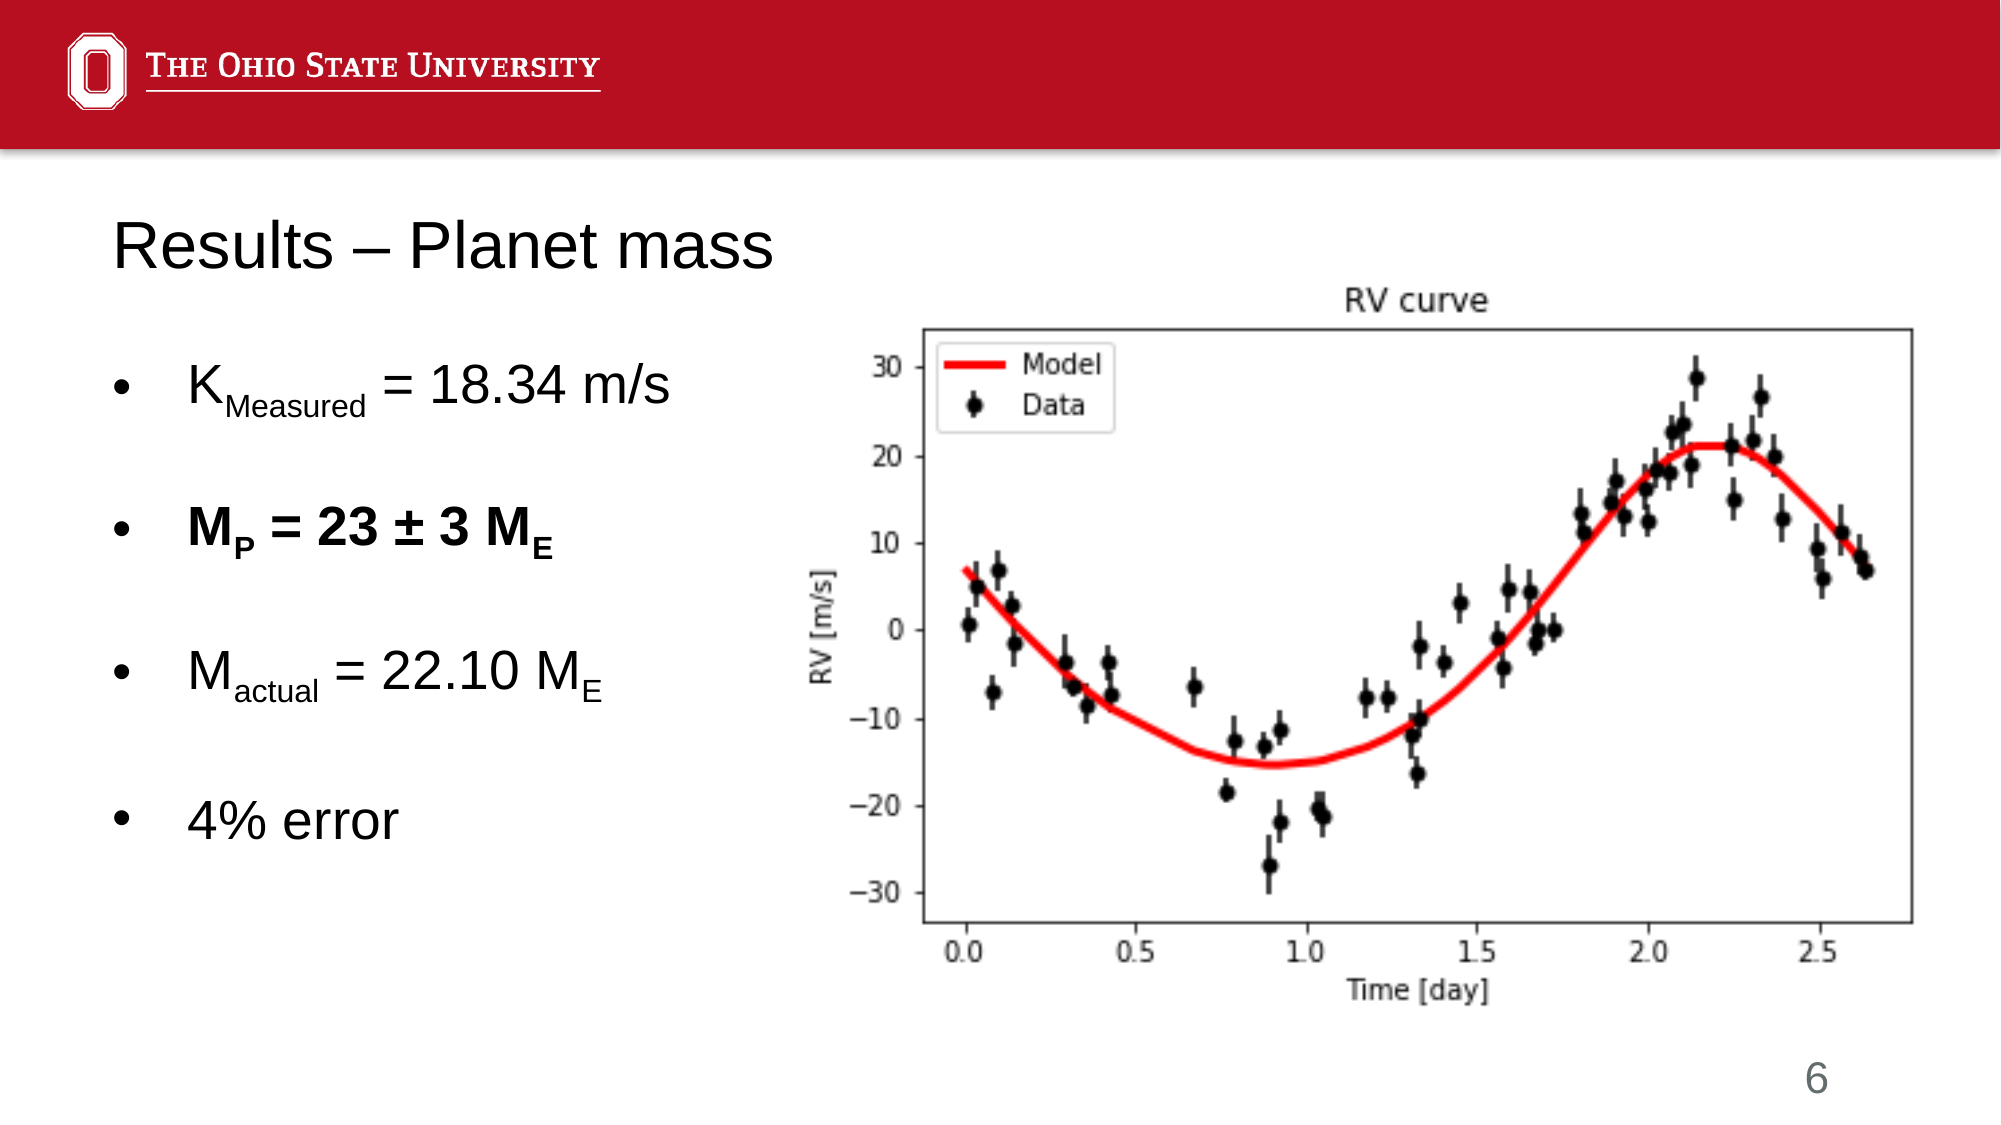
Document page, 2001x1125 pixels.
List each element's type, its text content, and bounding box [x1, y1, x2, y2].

title Results – Planet mass [98, 194, 1902, 341]
text_box KMeasured = 18.34 m/s MP = 23 ± 3 ME Mactual = 22.10 ME 4% error [97, 341, 821, 1109]
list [781, 256, 1941, 1036]
picture [67, 32, 601, 110]
